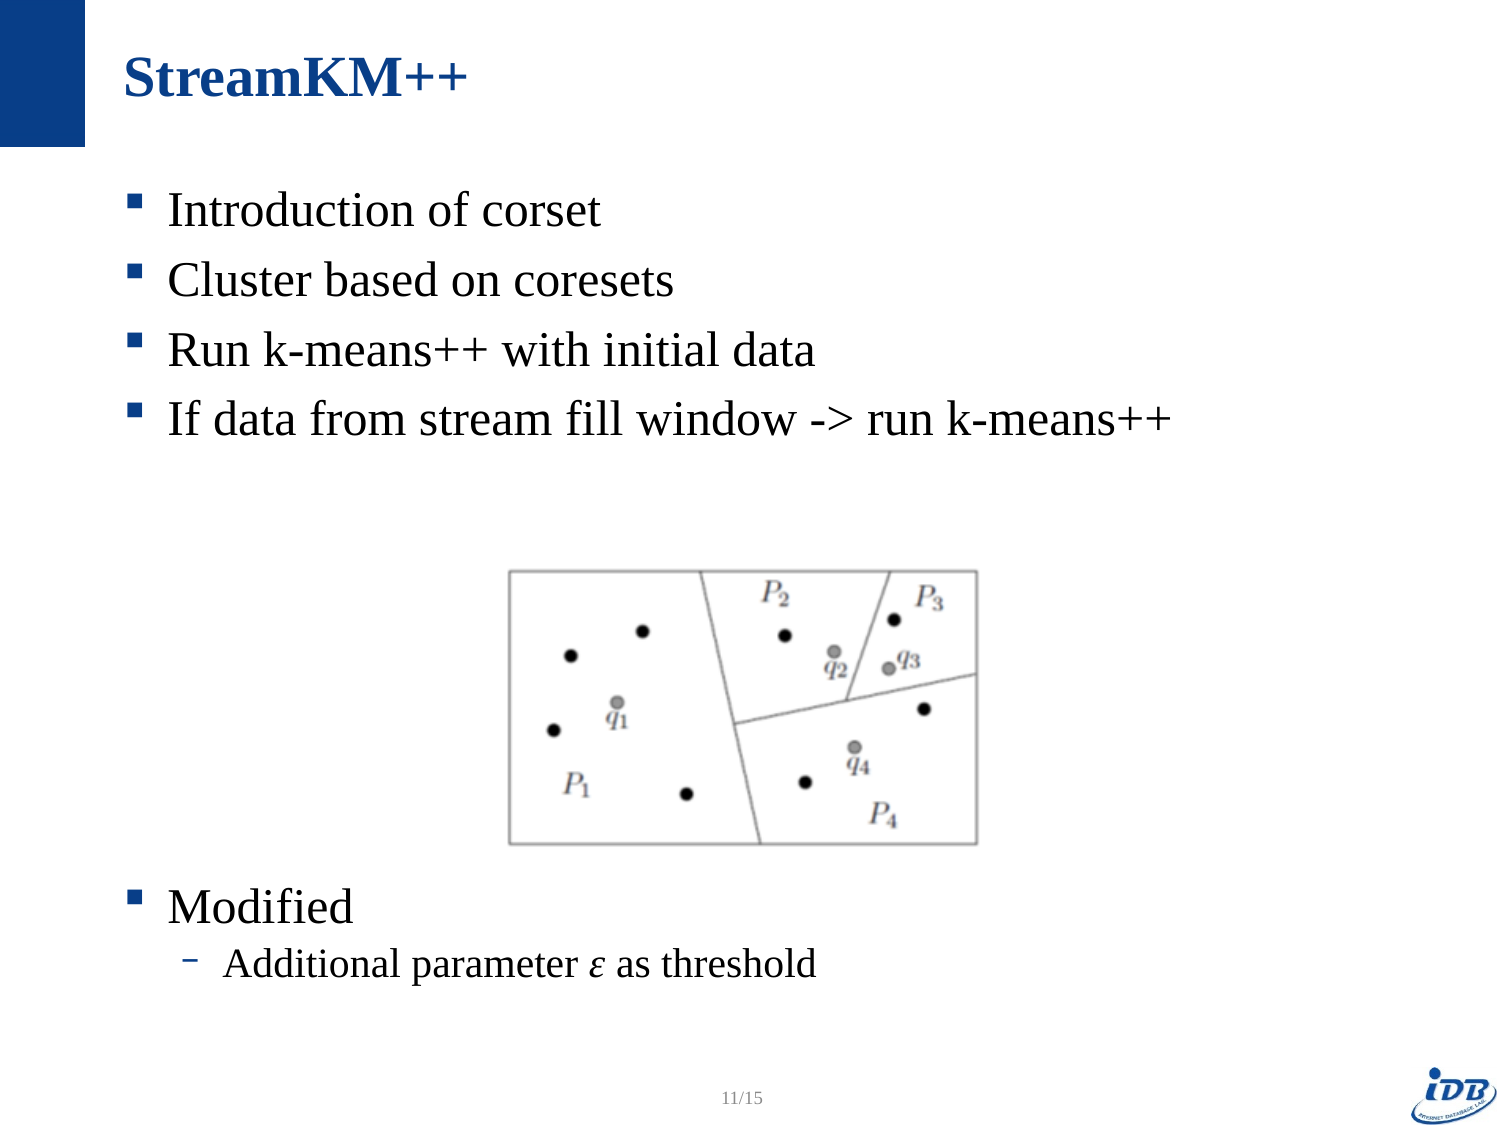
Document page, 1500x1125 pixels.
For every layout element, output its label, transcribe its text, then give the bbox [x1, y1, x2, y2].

picture [1411, 1067, 1497, 1125]
slide_number 11/15 [573, 1079, 911, 1118]
title StreamKM++ [108, 15, 1379, 140]
list Introduction of corset Cluster based on coresets Run k-means++ with initial data If data from stream fill window -> run k-means++ Modified Additional parameter ɛ as threshold [108, 176, 1471, 1079]
picture [0, 0, 85, 147]
picture [496, 558, 991, 859]
